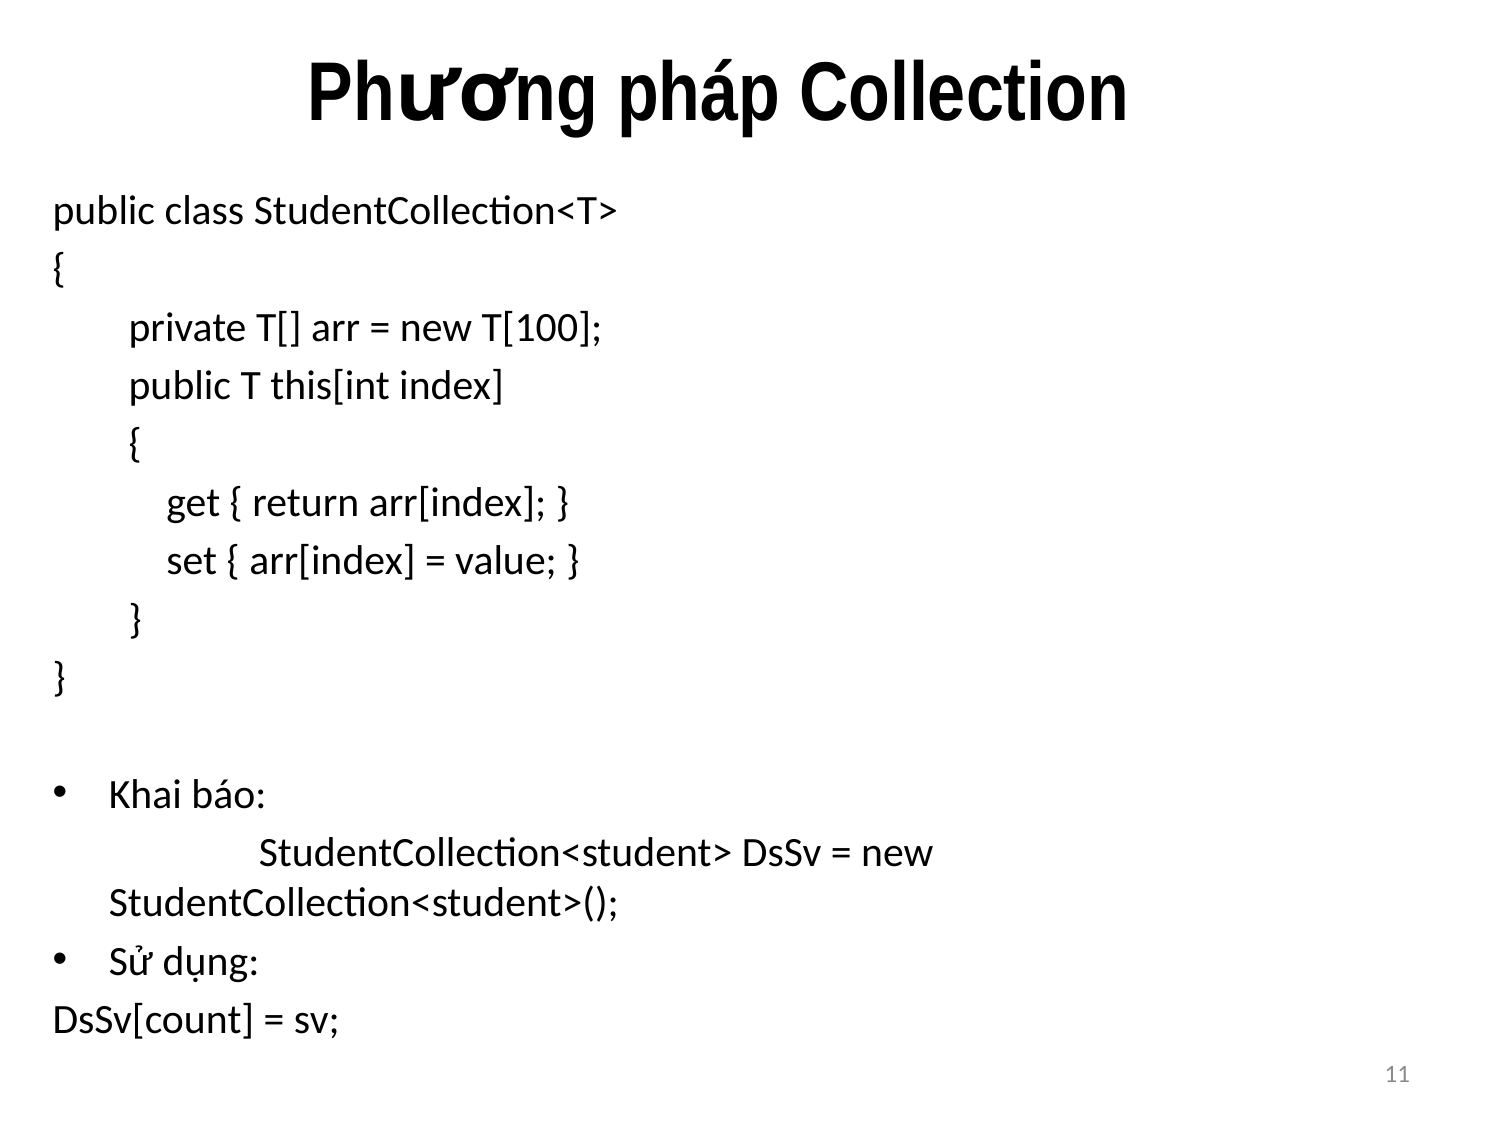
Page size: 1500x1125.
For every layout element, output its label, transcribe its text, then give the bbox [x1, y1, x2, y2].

title Phương pháp Collection [37, 29, 1400, 146]
list public class StudentCollection<T> { private T[] arr = new T[100]; public T this[int index] { get { return arr[index]; } set { arr[index] = value; } } } Khai báo: StudentCollection<student> DsSv = new StudentCollection<student>(); Sử dụng: DsSv[count] = sv; [37, 174, 1463, 1100]
